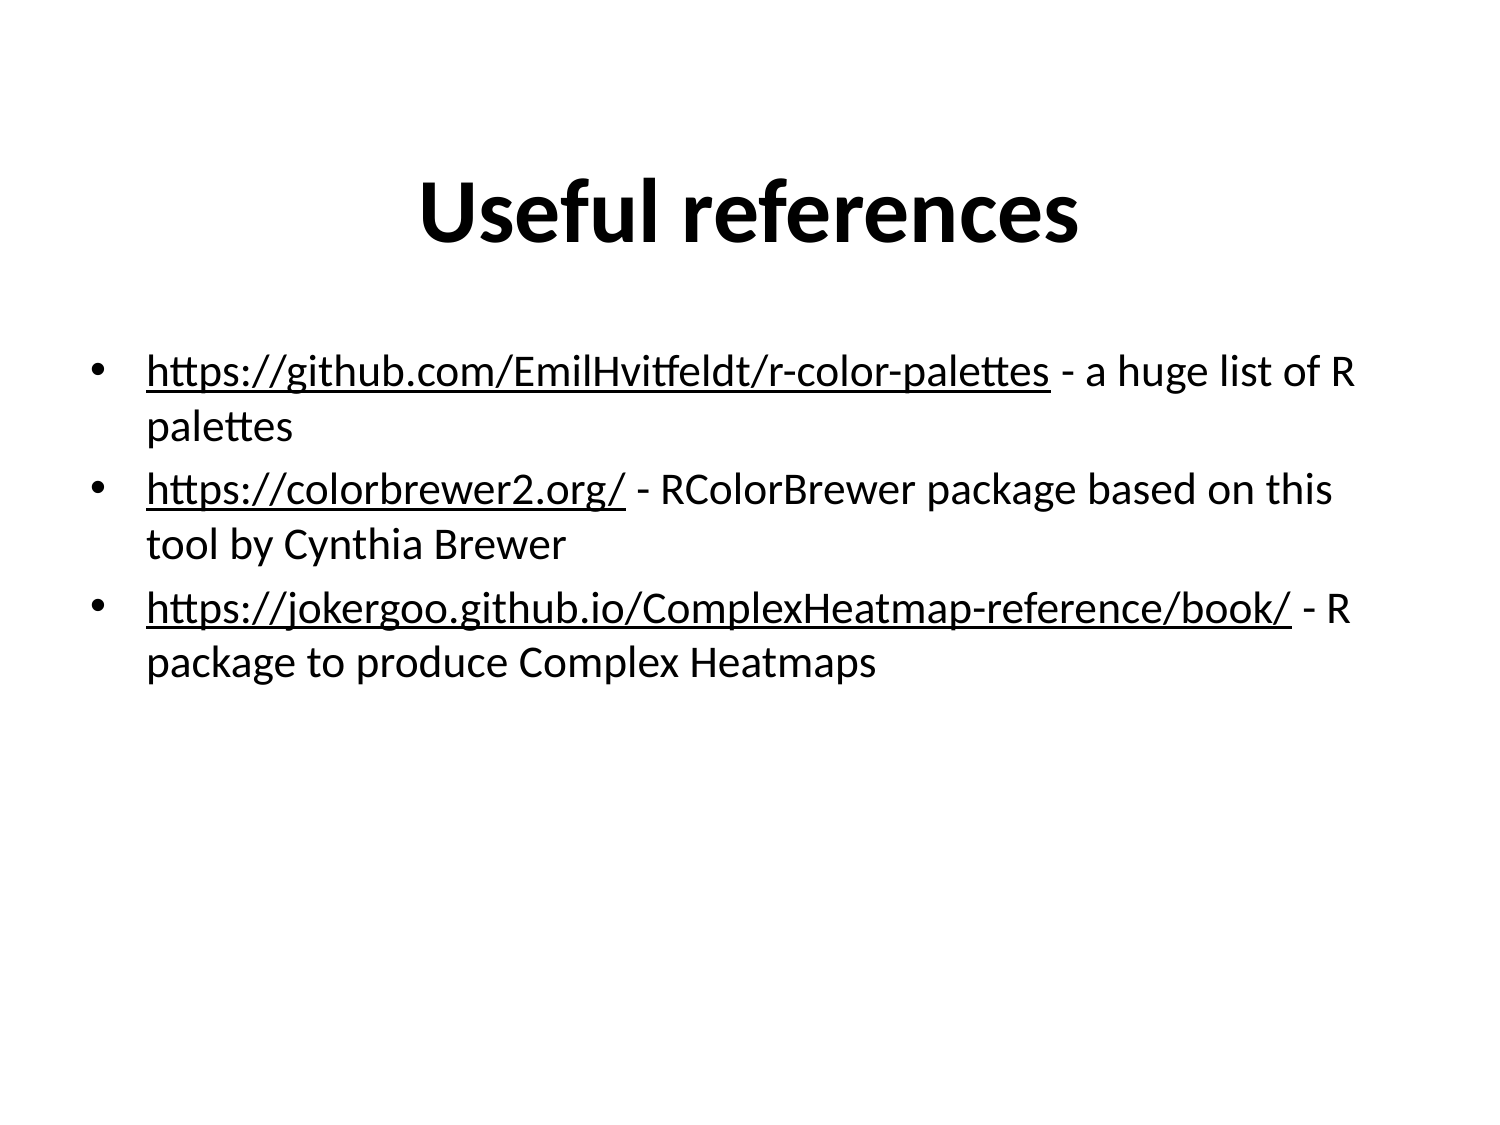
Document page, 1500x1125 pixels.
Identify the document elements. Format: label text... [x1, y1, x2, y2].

text_box Useful references [75, 112, 1425, 300]
text_box https://github.com/EmilHvitfeldt/r-color-palettes - a huge list of R palettes https://colorbrewer2.org/ - RColorBrewer package based on this tool by Cynthia Brewer https://jokergoo.github.io/ComplexHeatmap-reference/book/ - R package to produce Complex Heatmaps [75, 333, 1425, 1031]
